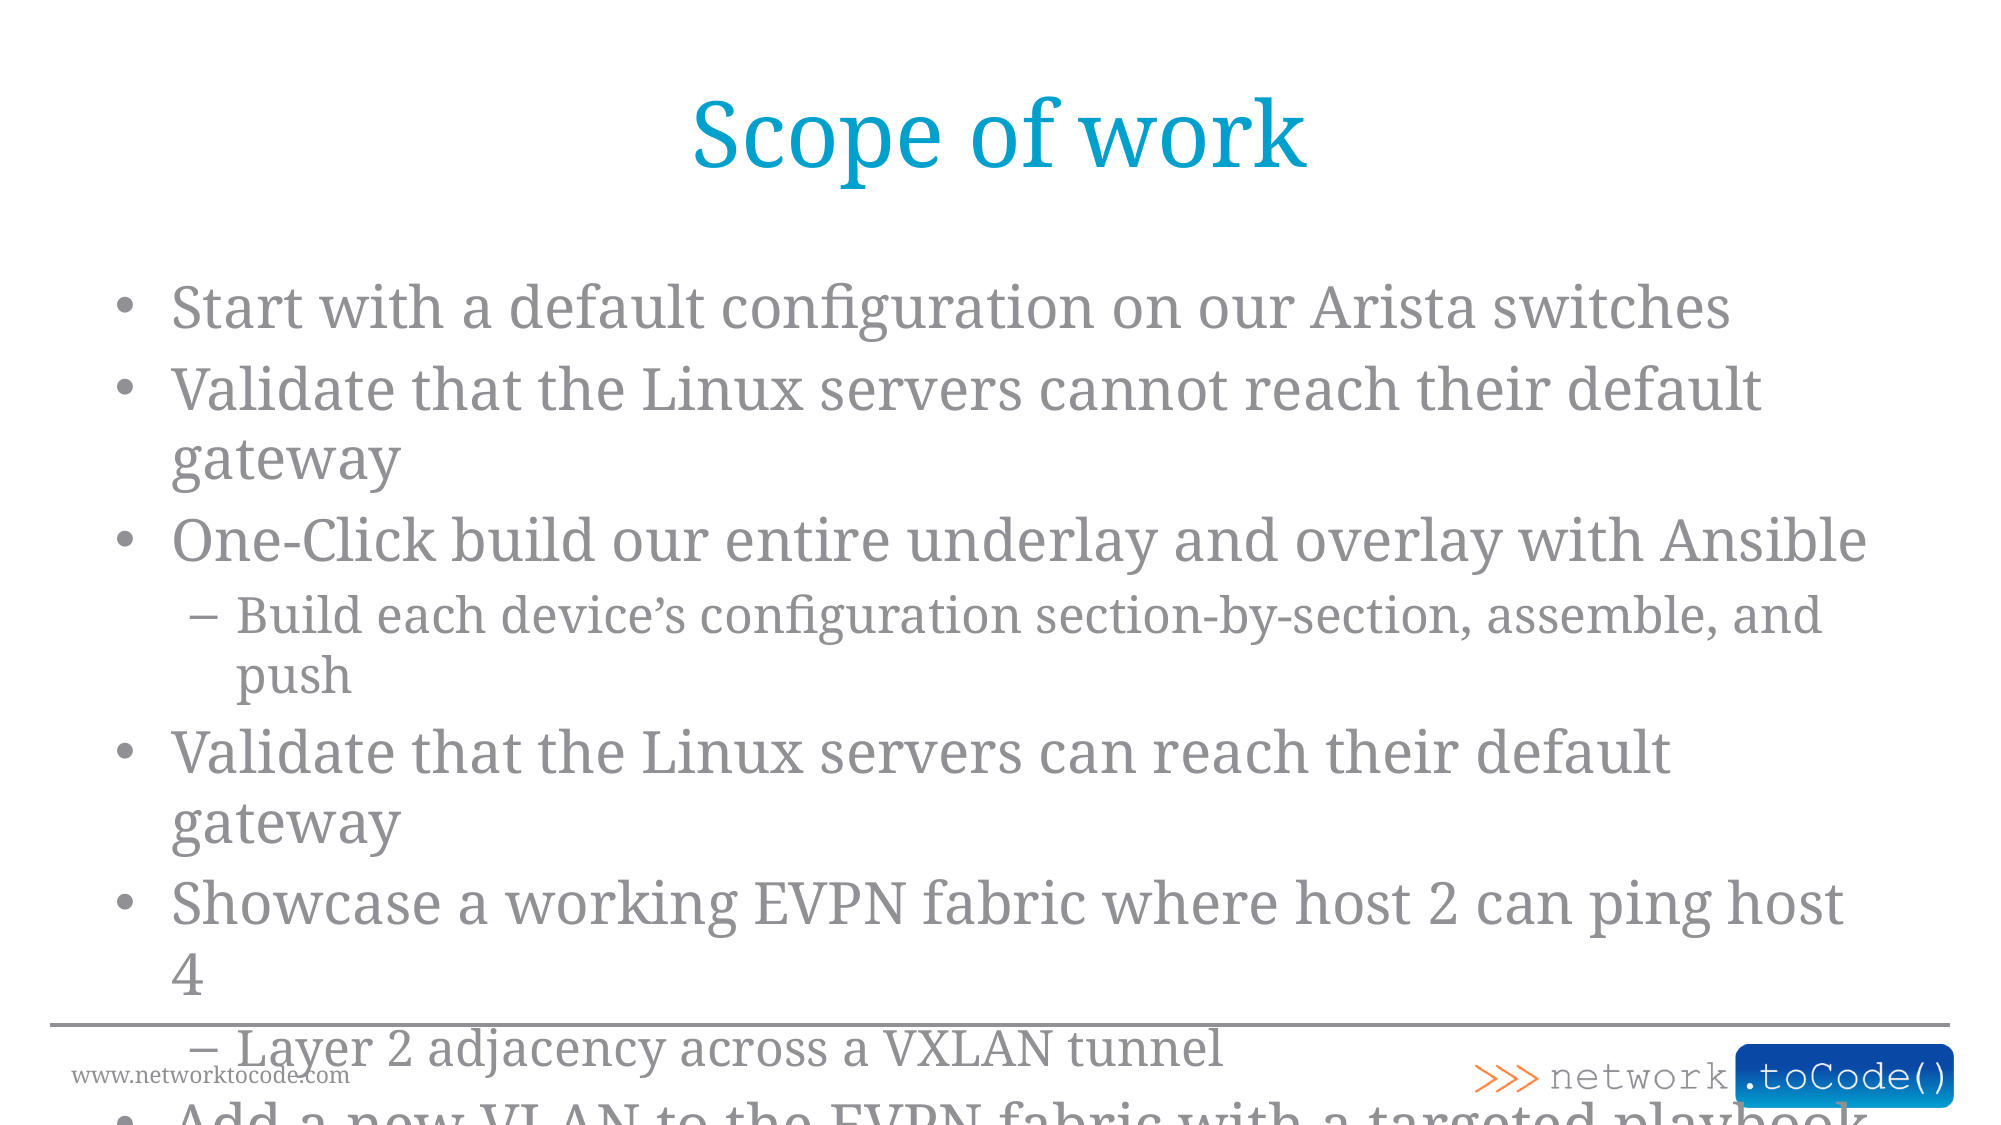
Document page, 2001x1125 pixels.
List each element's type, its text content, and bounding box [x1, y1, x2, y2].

picture [1475, 1044, 1954, 1108]
list Start with a default configuration on our Arista switches Validate that the Linux servers cannot reach their default gateway One-Click build our entire underlay and overlay with Ansible Build each device’s configuration section-by-section, assemble, and push Validate that the Linux servers can reach their default gateway Showcase a working EVPN fabric where host 2 can ping host 4 Layer 2 adjacency across a VXLAN tunnel Add a new VLAN to the EVPN fabric with a targeted playbook Validate that host 1 can now ping host 3 [99, 262, 1900, 1005]
picture [1947, 1101, 1954, 1108]
picture [1837, 1102, 1846, 1108]
title Scope of work [99, 37, 1900, 225]
